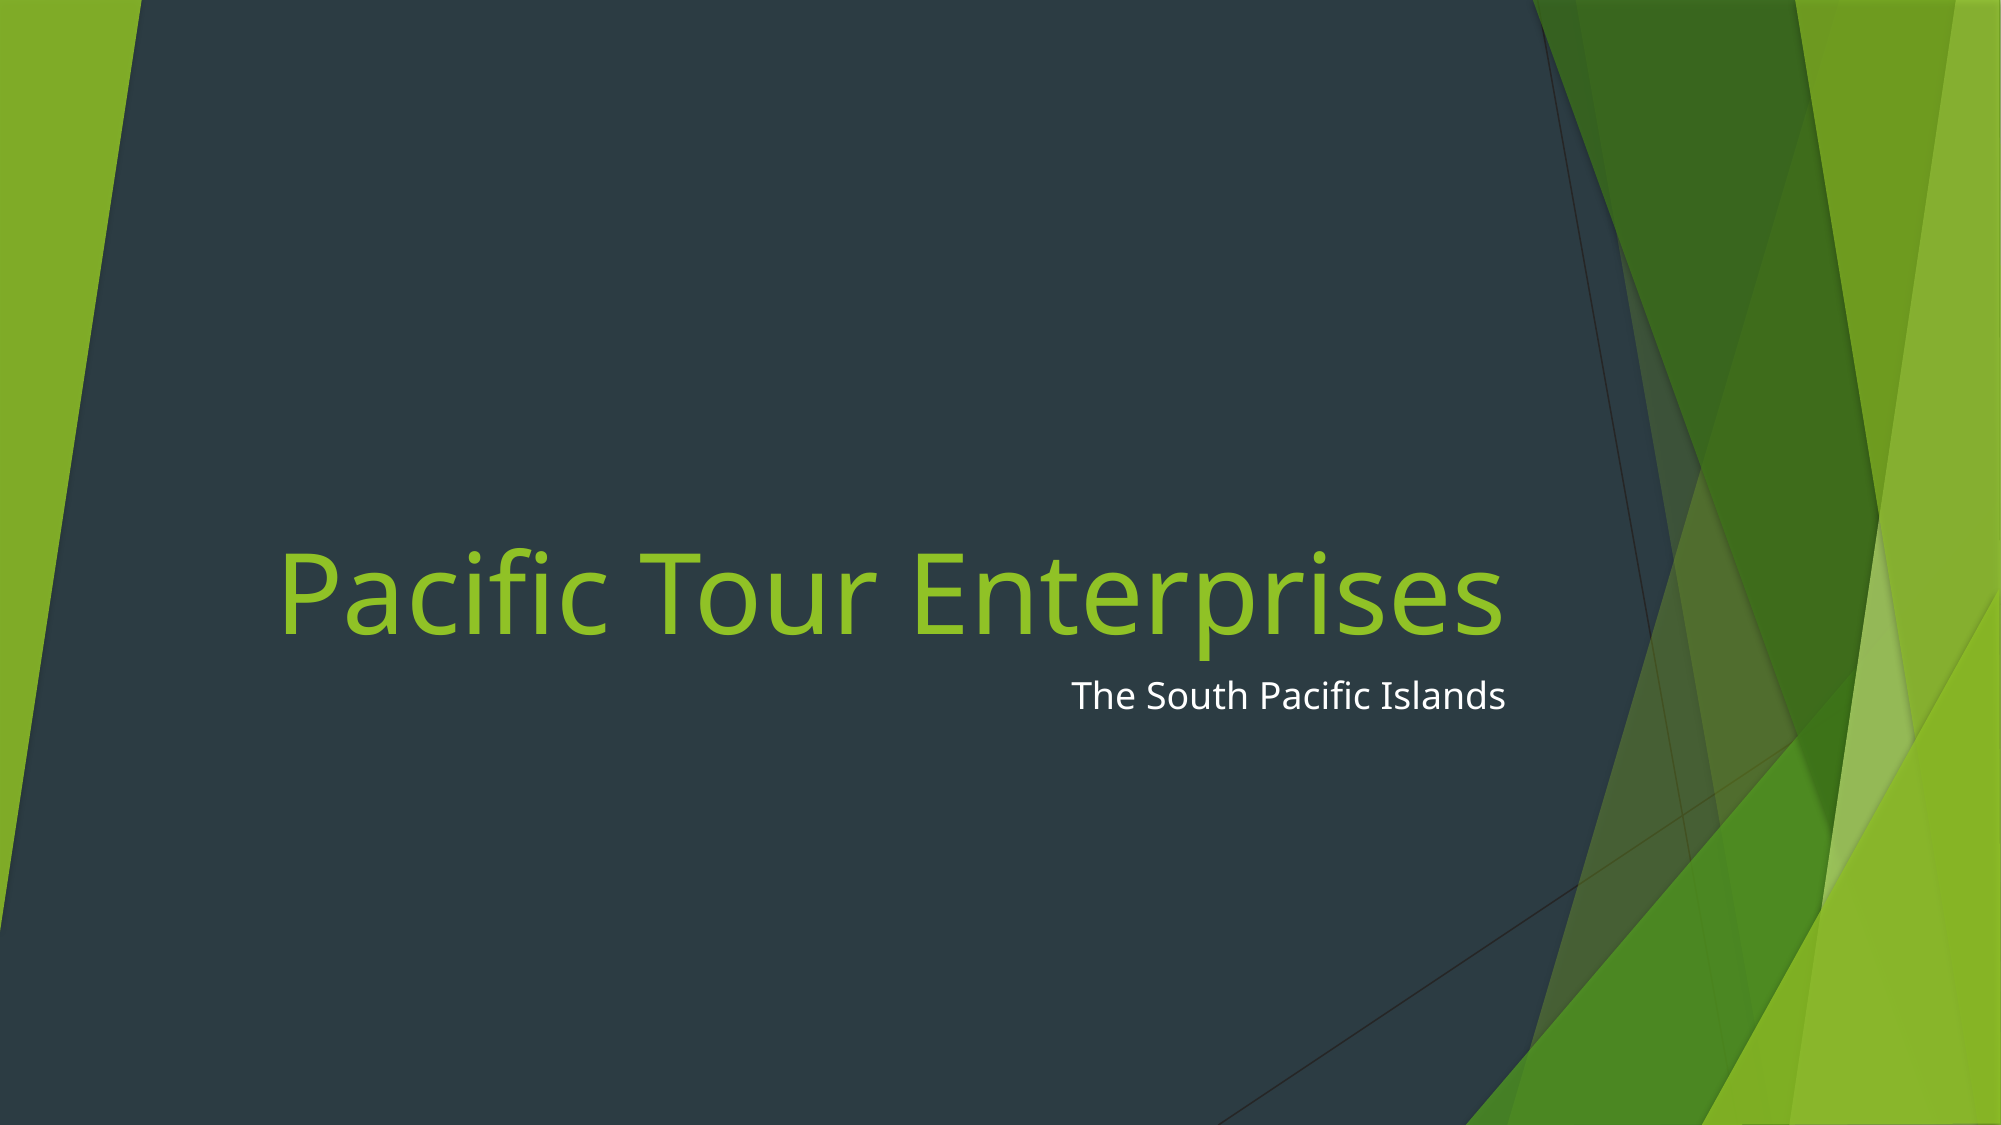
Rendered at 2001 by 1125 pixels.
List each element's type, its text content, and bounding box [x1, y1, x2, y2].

title Pacific Tour Enterprises [247, 394, 1522, 664]
subtitle The South Pacific Islands [247, 664, 1522, 845]
